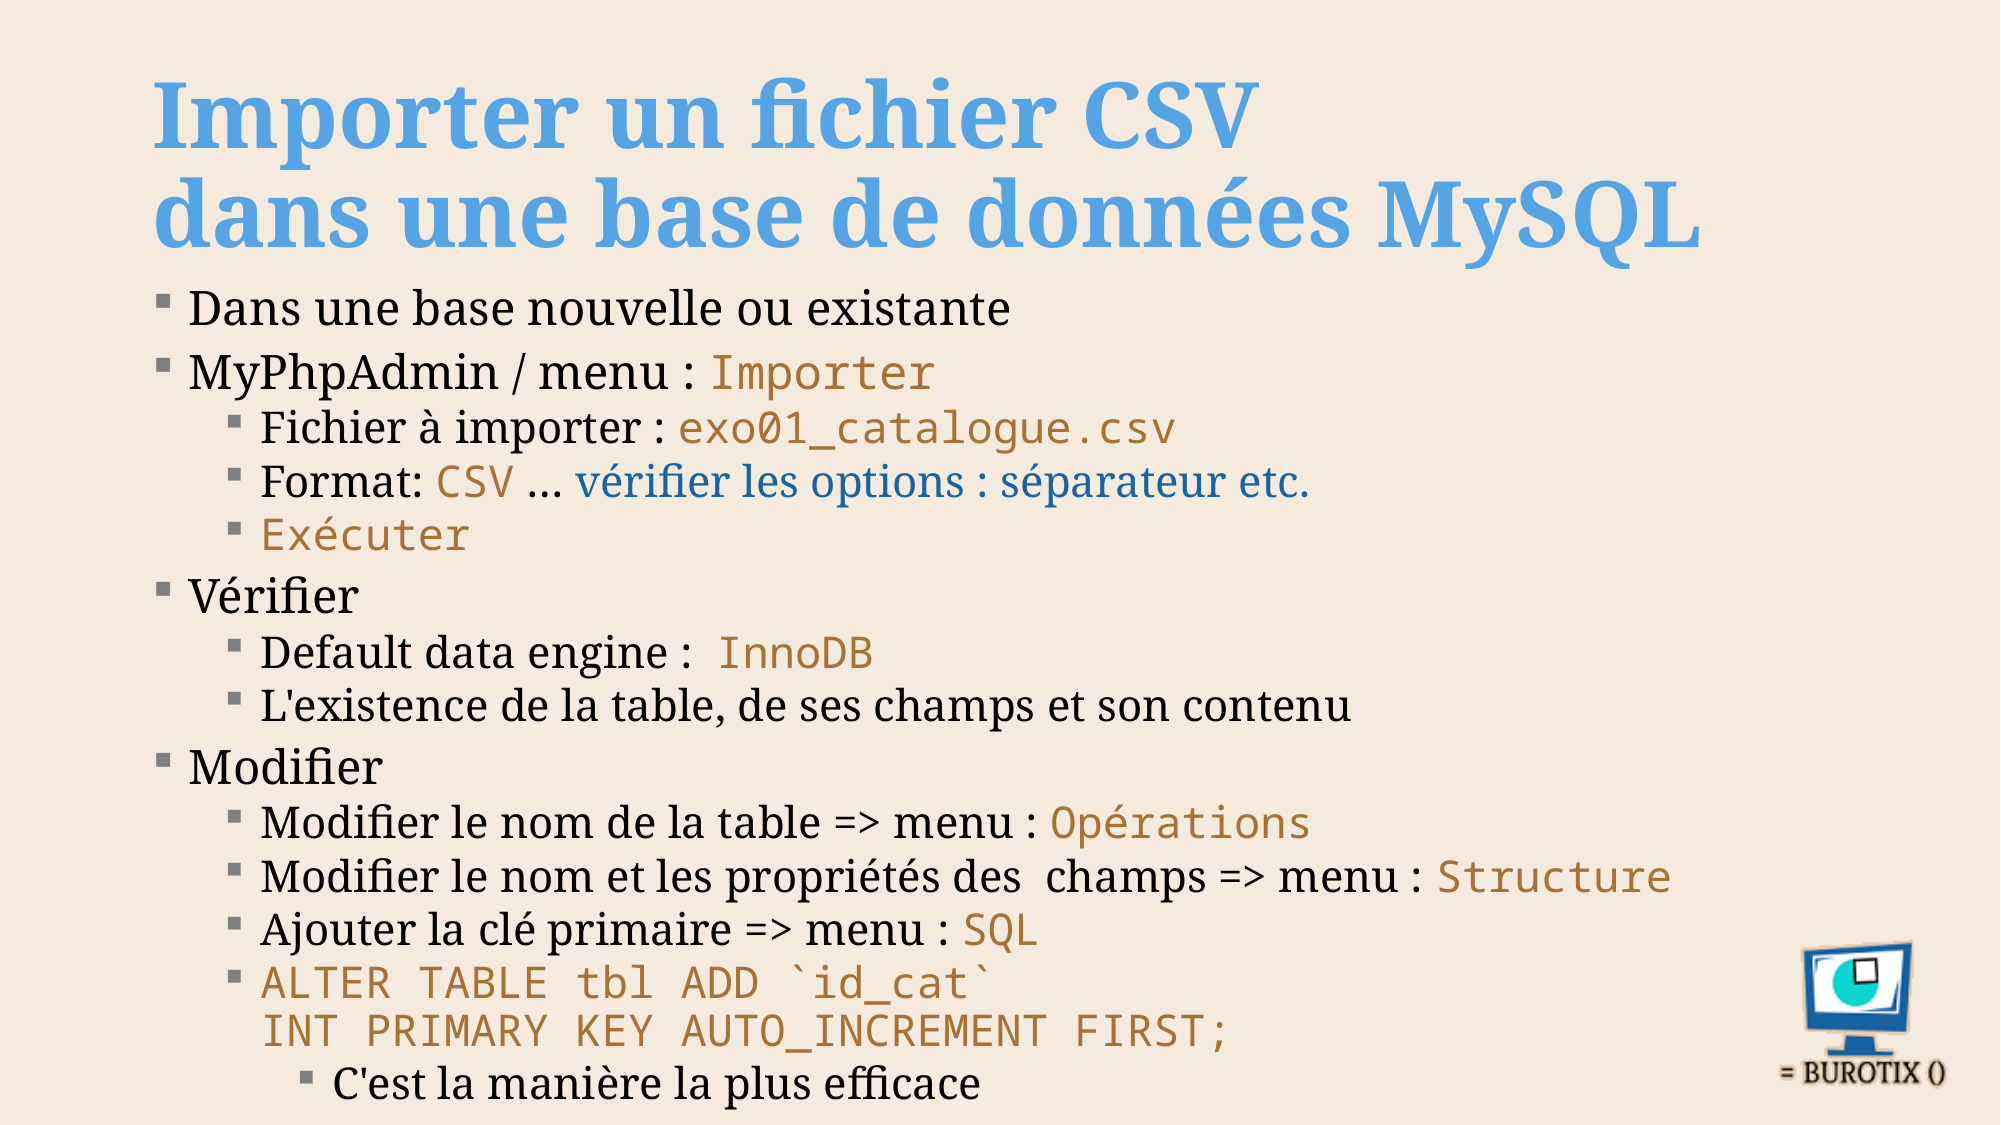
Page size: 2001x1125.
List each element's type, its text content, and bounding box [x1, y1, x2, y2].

picture [1842, 938, 1949, 1089]
title Importer un fichier CSV dans une base de données MySQL [137, 59, 1863, 278]
list Dans une base nouvelle ou existante MyPhpAdmin / menu : Importer Fichier à importer : exo01_catalogue.csv Format: CSV … vérifier les options : séparateur etc. Exécuter Vérifier Default data engine : InnoDB L'existence de la table, de ses champs et son contenu Modifier Modifier le nom de la table => menu : Opérations Modifier le nom et les propriétés des champs => menu : Structure Ajouter la clé primaire => menu : SQL ALTER TABLE tbl ADD `id_cat` INT PRIMARY KEY AUTO_INCREMENT FIRST; C'est la manière la plus efficace [137, 277, 1842, 1125]
